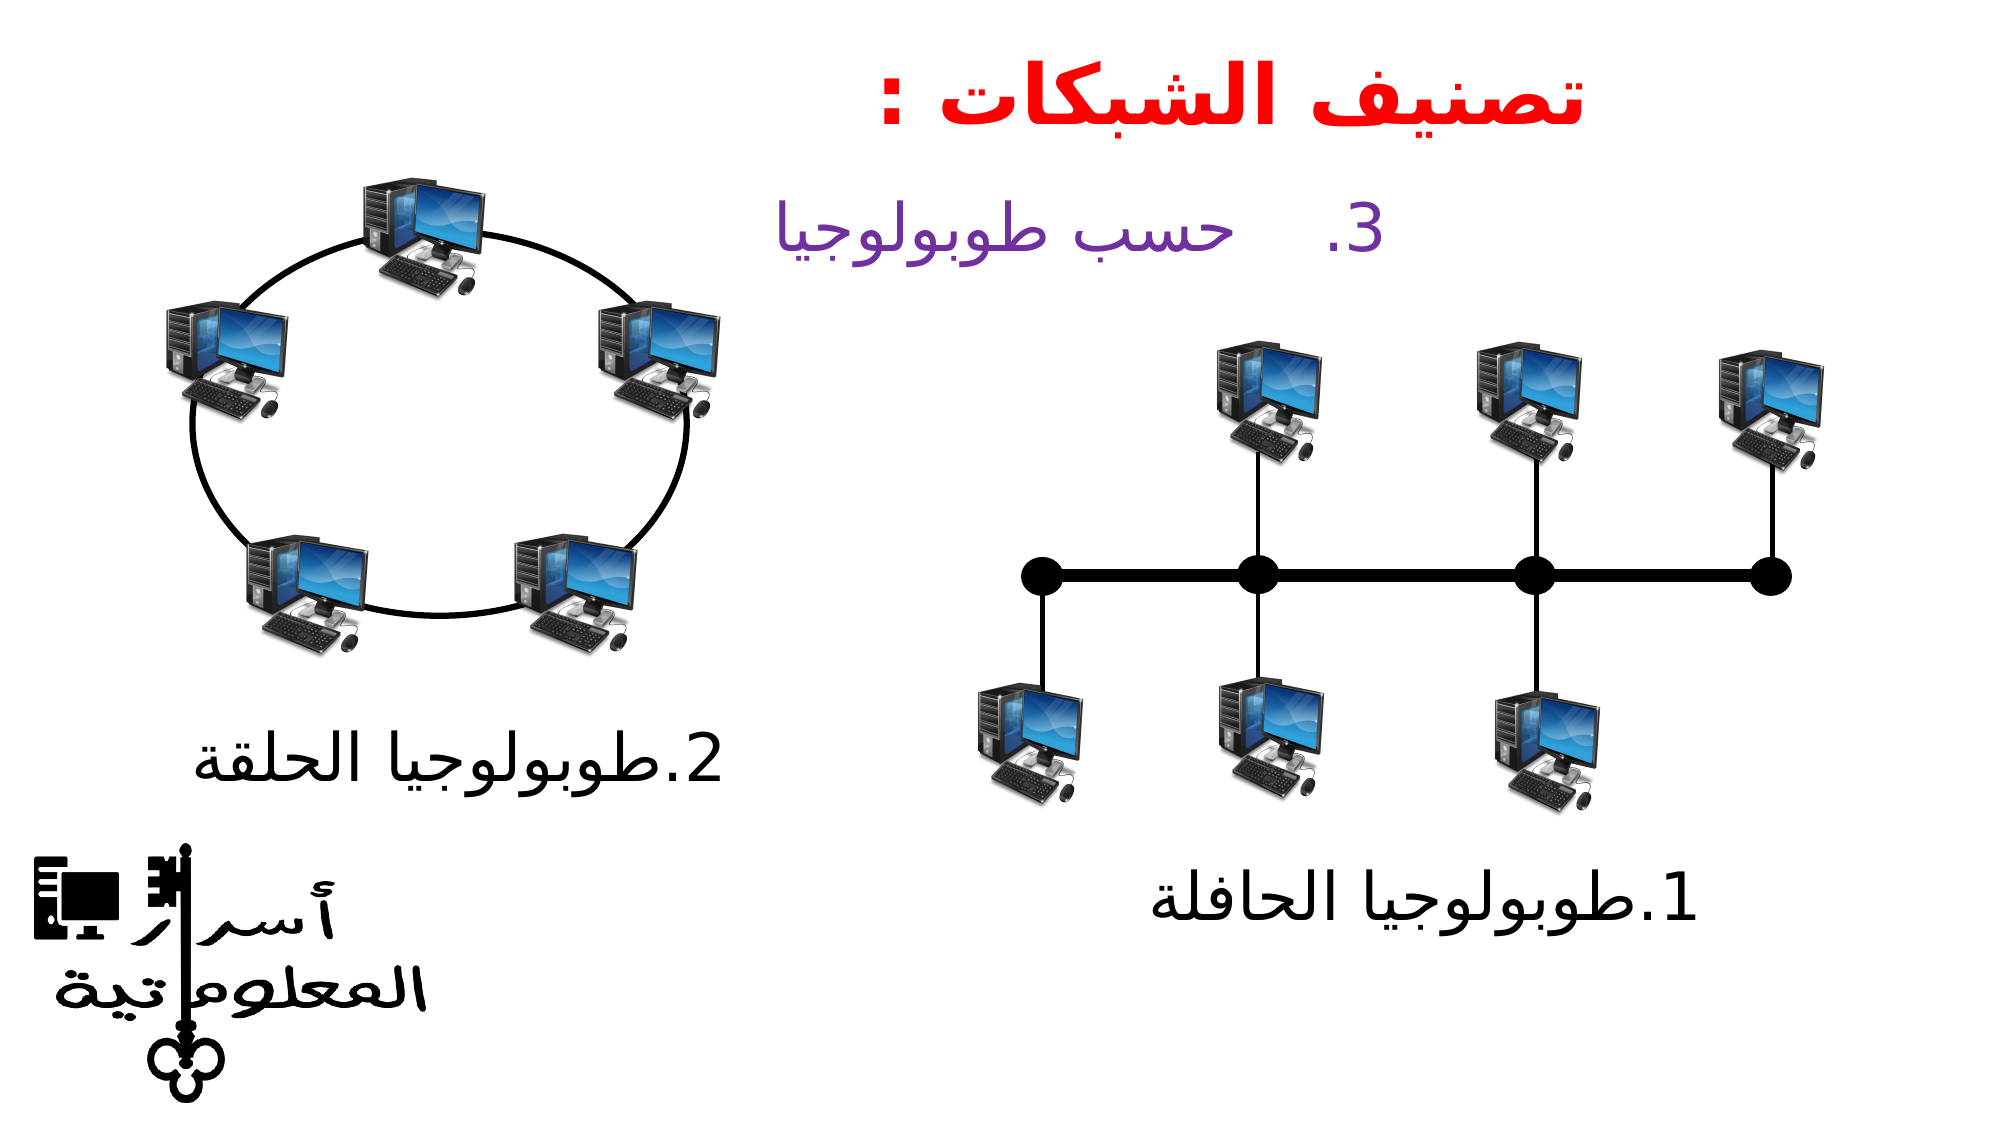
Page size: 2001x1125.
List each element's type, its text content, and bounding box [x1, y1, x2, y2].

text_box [975, 338, 1828, 817]
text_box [163, 175, 725, 659]
picture [34, 843, 426, 1103]
title تصنيف الشبكات : [492, 19, 1605, 176]
text_box 1.طوبولوجيا الحافلة [1068, 846, 1717, 941]
text_box 2.طوبولوجيا الحلقة [137, 706, 742, 802]
text_box 3. حسب طوبولوجيا [725, 177, 1402, 273]
